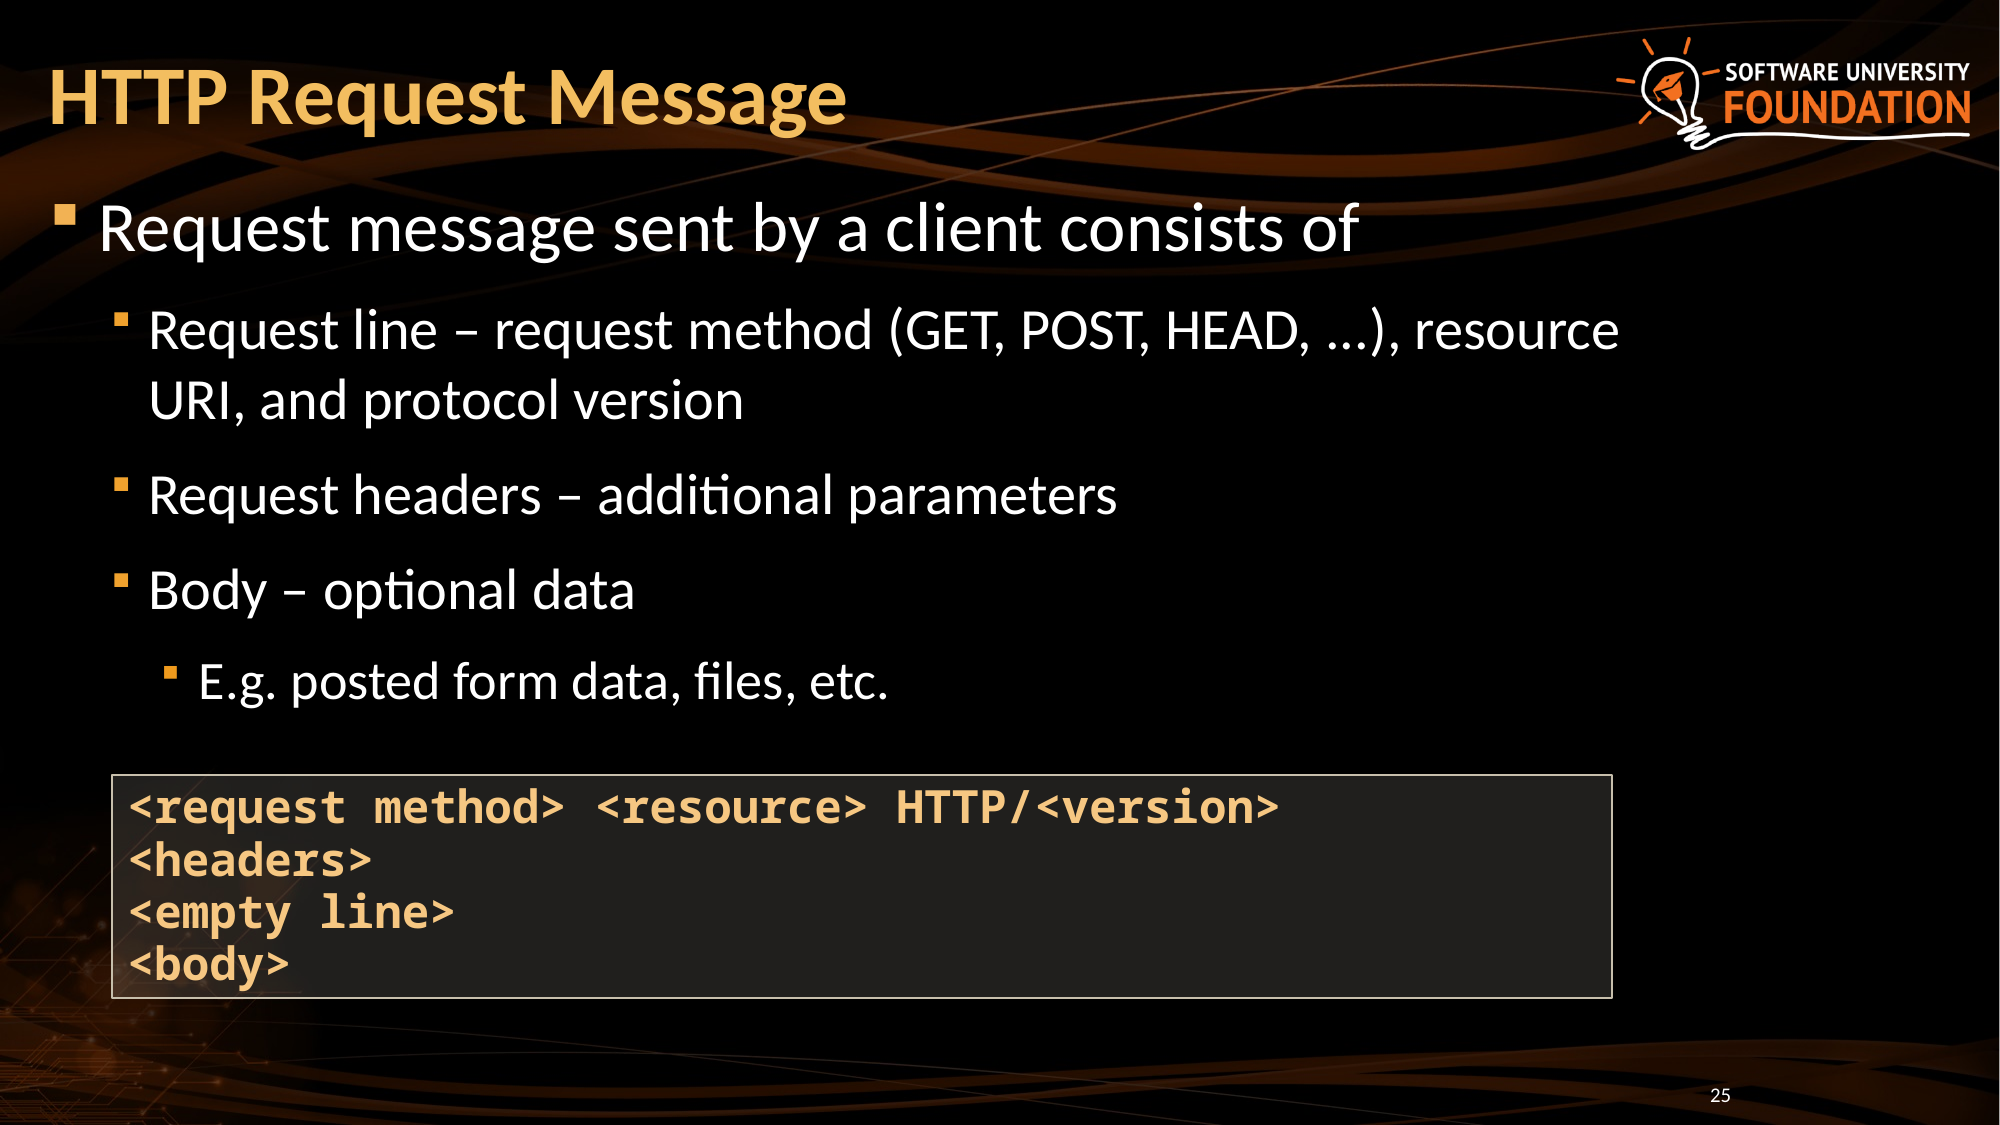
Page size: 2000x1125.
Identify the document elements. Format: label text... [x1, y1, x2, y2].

title HTTP Request Message [30, 6, 1602, 174]
picture [0, 0, 2000, 1125]
text_box <request method> <resource> HTTP/<version> <headers> <empty line> <body> [112, 774, 1613, 999]
slide_number 25 [1662, 1074, 1738, 1113]
list Request message sent by a client consists of Request line – request method (GET, POST, HEAD, ...), resource URI, and protocol version Request headers – additional parameters Body – optional data E.g. posted form data, files, etc. [30, 174, 1697, 725]
